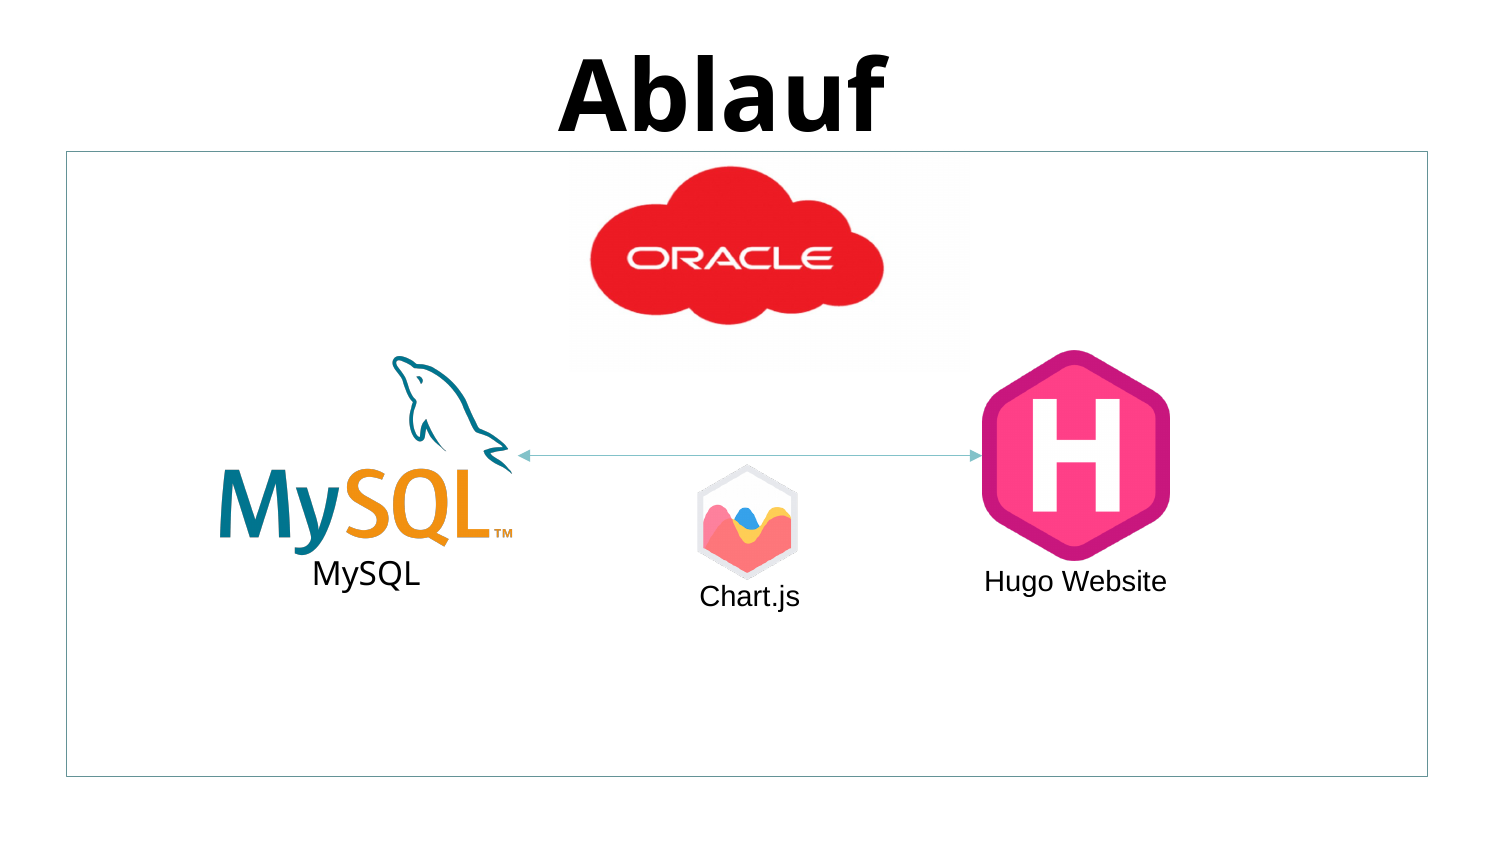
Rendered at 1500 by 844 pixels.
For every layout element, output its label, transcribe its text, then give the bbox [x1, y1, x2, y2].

picture [569, 148, 970, 373]
picture [981, 350, 1170, 561]
title Ablauf [413, 60, 1032, 122]
text_box [64, 149, 1430, 778]
picture [214, 350, 518, 561]
picture [689, 464, 805, 580]
